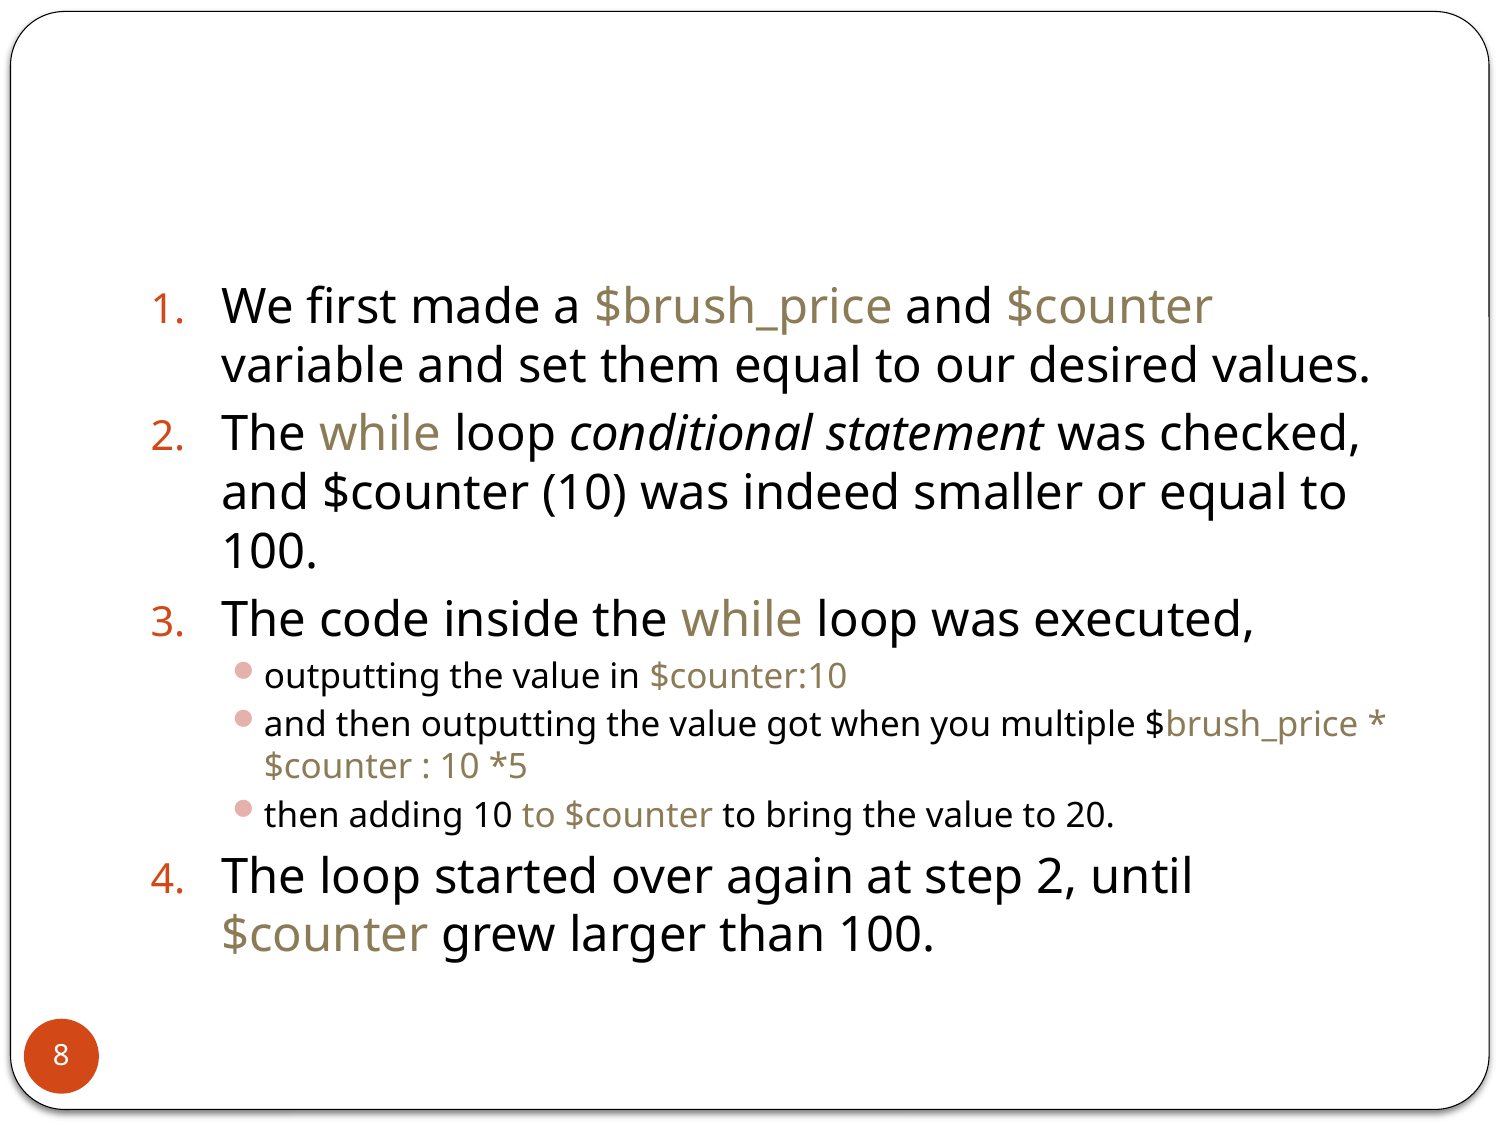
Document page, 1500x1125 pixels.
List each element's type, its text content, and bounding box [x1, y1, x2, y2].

slide_number 8 [23, 1018, 99, 1094]
list We first made a $brush_price and $counter variable and set them equal to our desired values. The while loop conditional statement was checked, and $counter (10) was indeed smaller or equal to 100. The code inside the while loop was executed, outputting the value in $counter:10 and then outputting the value got when you multiple $brush_price * $counter : 10 *5 then adding 10 to $counter to bring the value to 20. The loop started over again at step 2, until $counter grew larger than 100. [135, 267, 1411, 1018]
